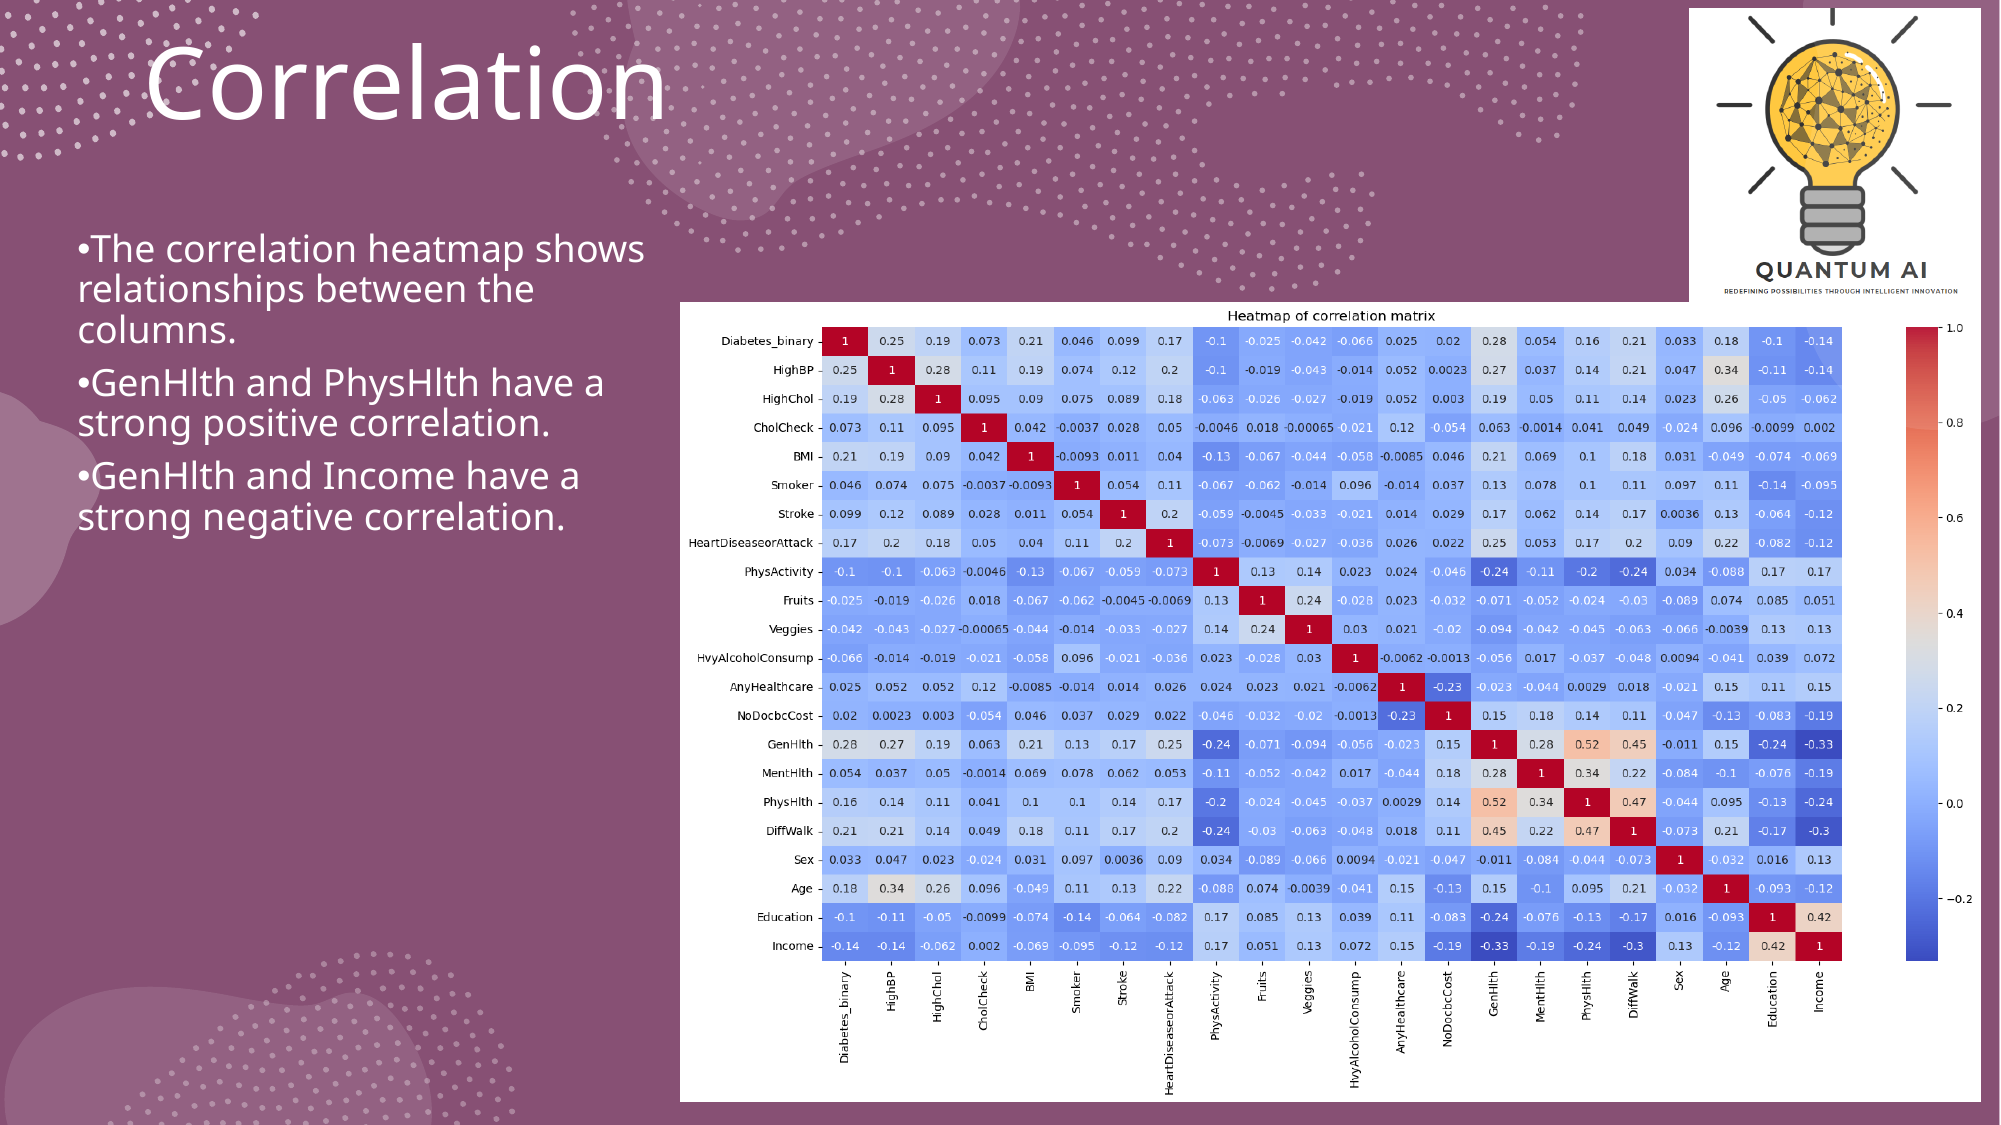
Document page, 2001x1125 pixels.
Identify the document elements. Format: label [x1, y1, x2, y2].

text_box [0, 0, 2000, 1125]
